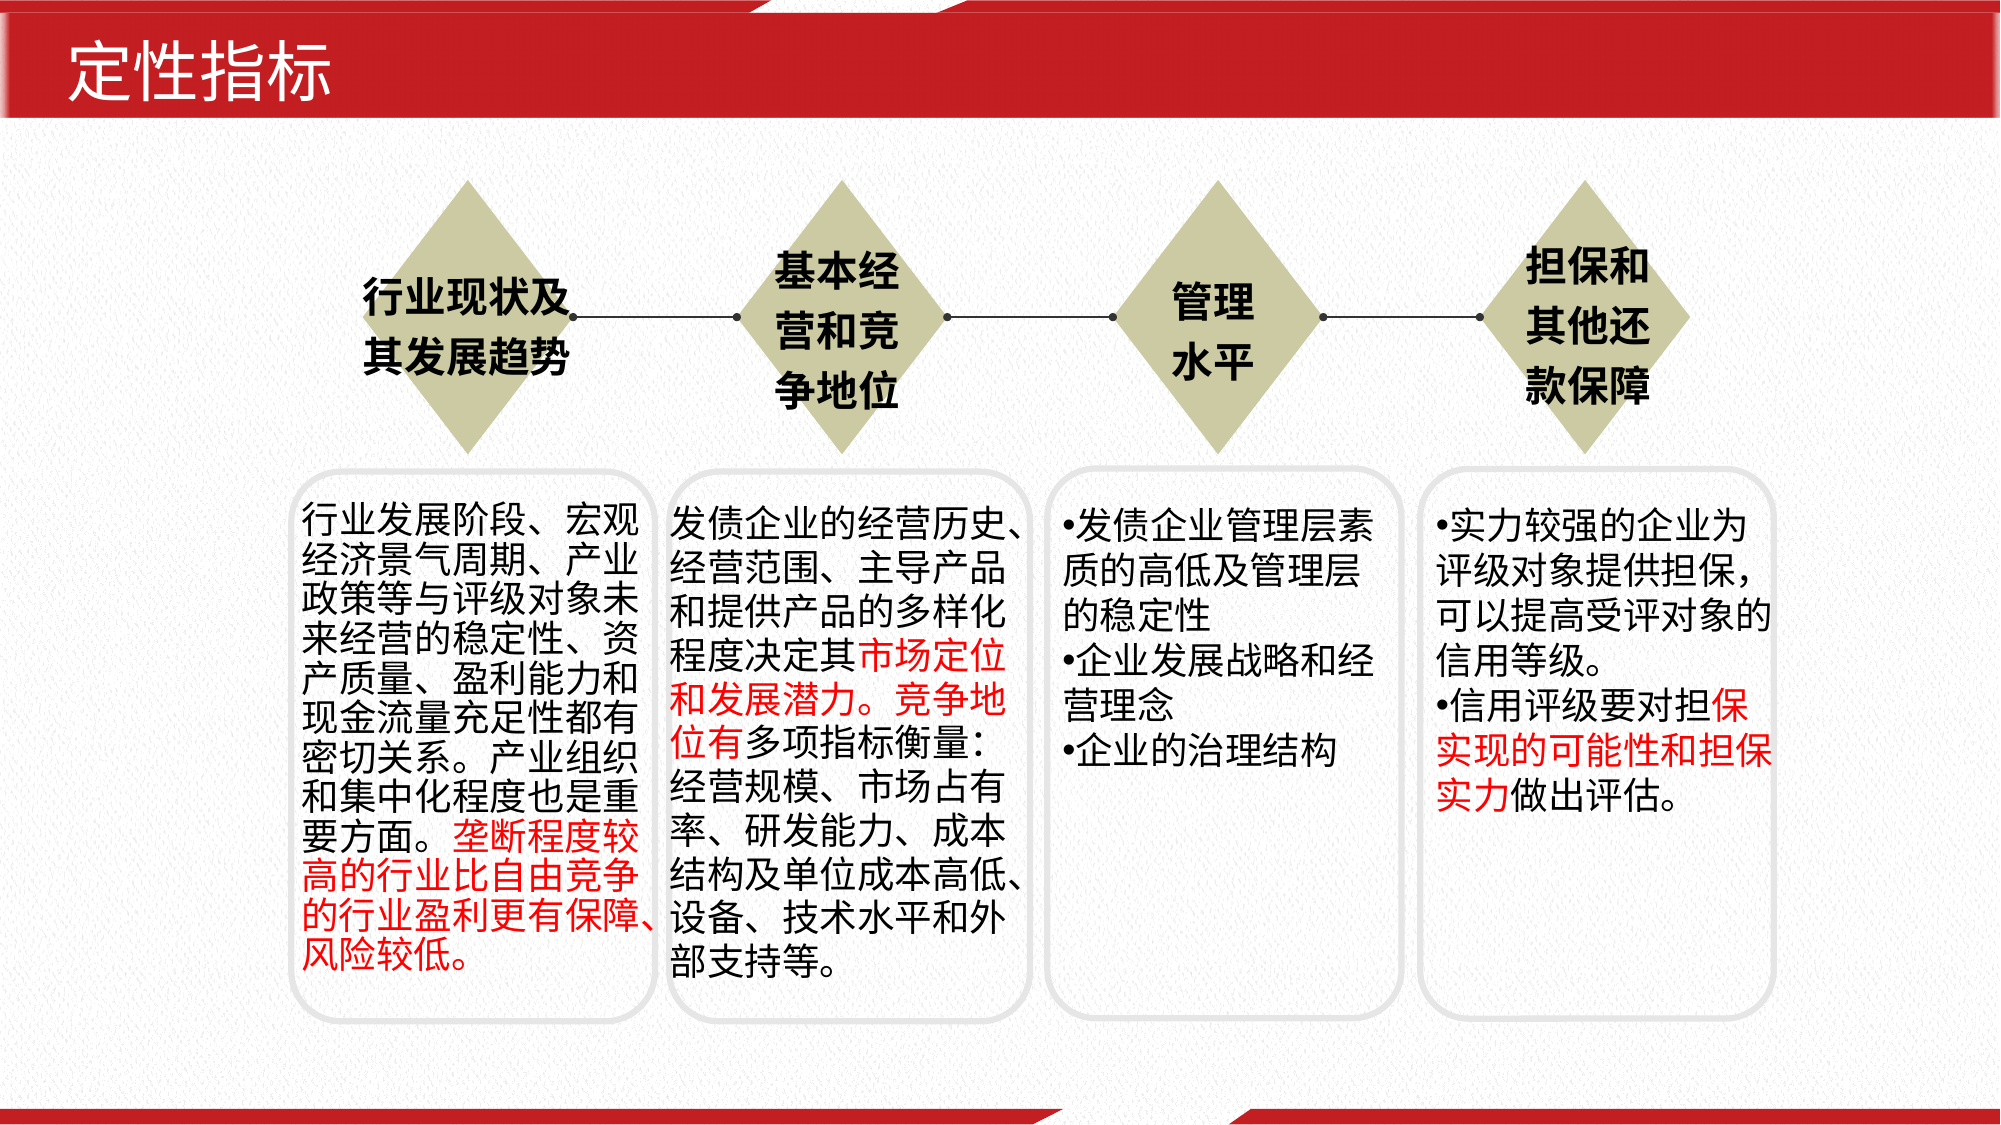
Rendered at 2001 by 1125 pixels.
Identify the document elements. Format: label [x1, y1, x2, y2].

text_box [211, 179, 1790, 1087]
text_box [0, 118, 2000, 1125]
picture [0, 12, 2000, 118]
text_box [0, 0, 2000, 12]
